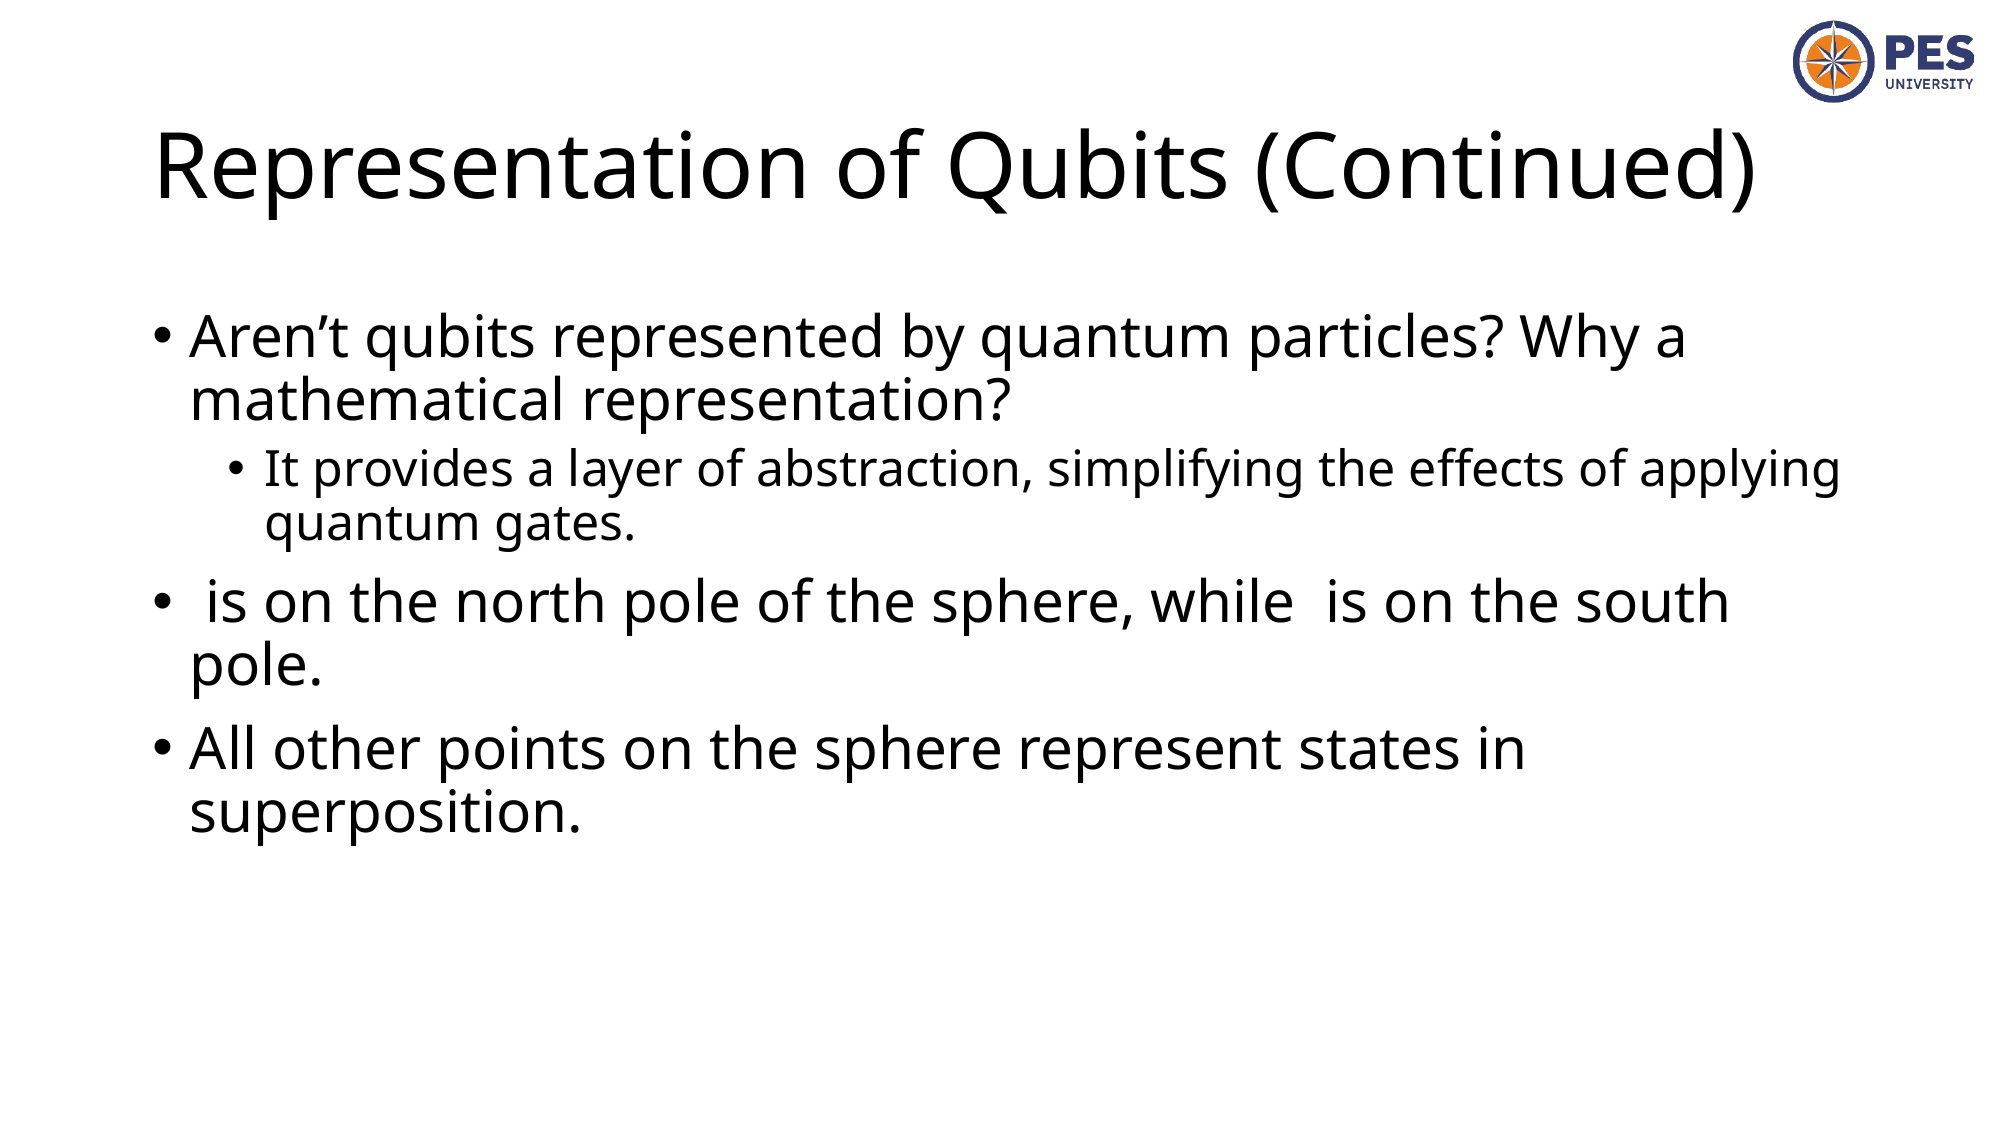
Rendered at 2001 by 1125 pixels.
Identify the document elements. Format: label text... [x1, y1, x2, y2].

picture [1791, 20, 1975, 103]
title Representation of Qubits (Continued) [137, 59, 1863, 278]
